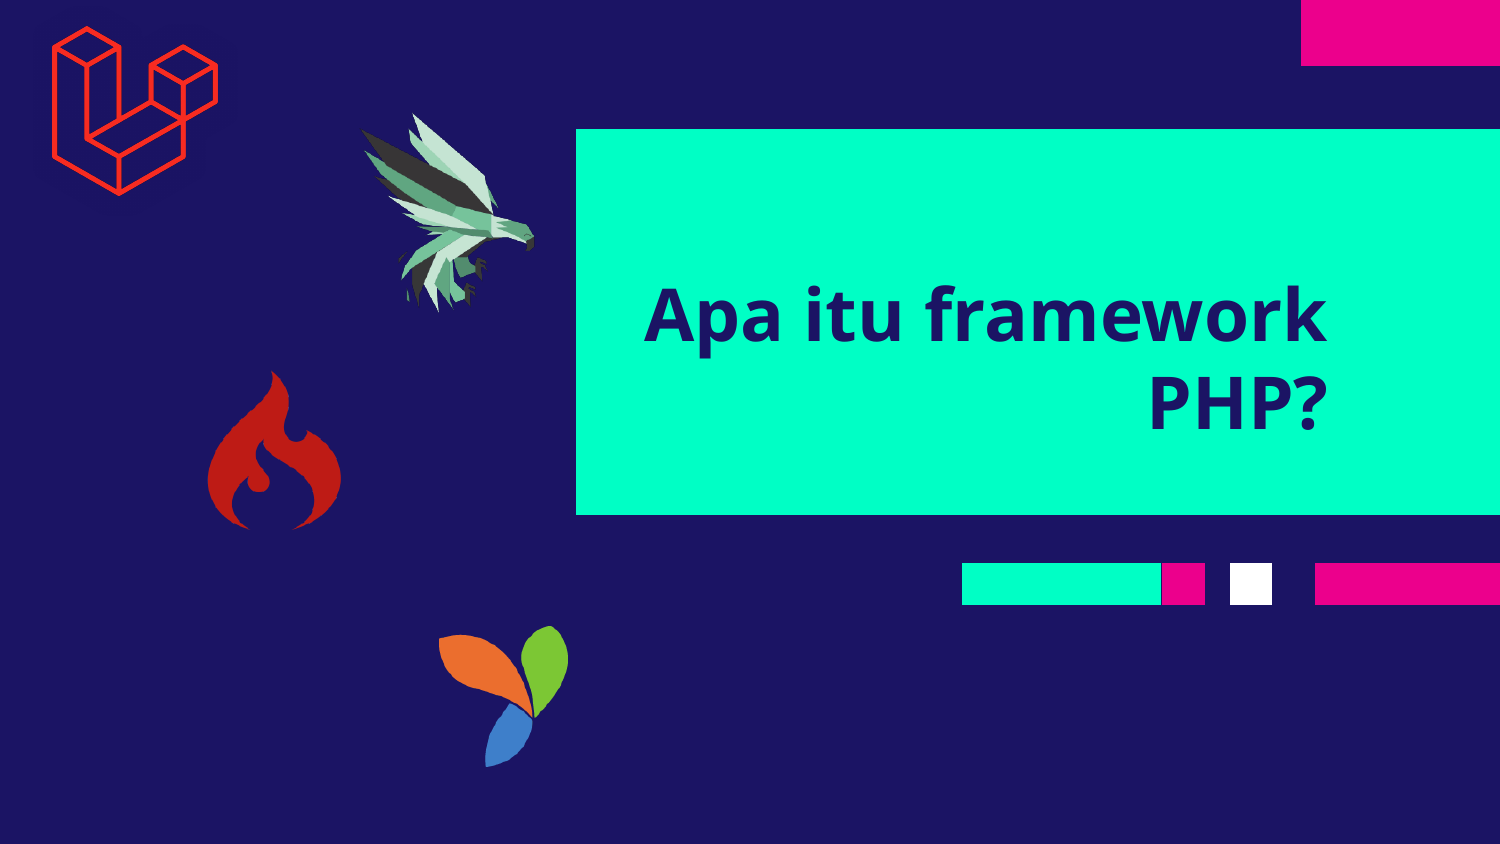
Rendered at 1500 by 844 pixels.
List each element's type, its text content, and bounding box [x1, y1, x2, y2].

title Apa itu framework PHP? [537, 197, 1344, 516]
picture [415, 608, 592, 785]
picture [182, 362, 361, 541]
picture [52, 25, 219, 199]
picture [346, 111, 547, 313]
